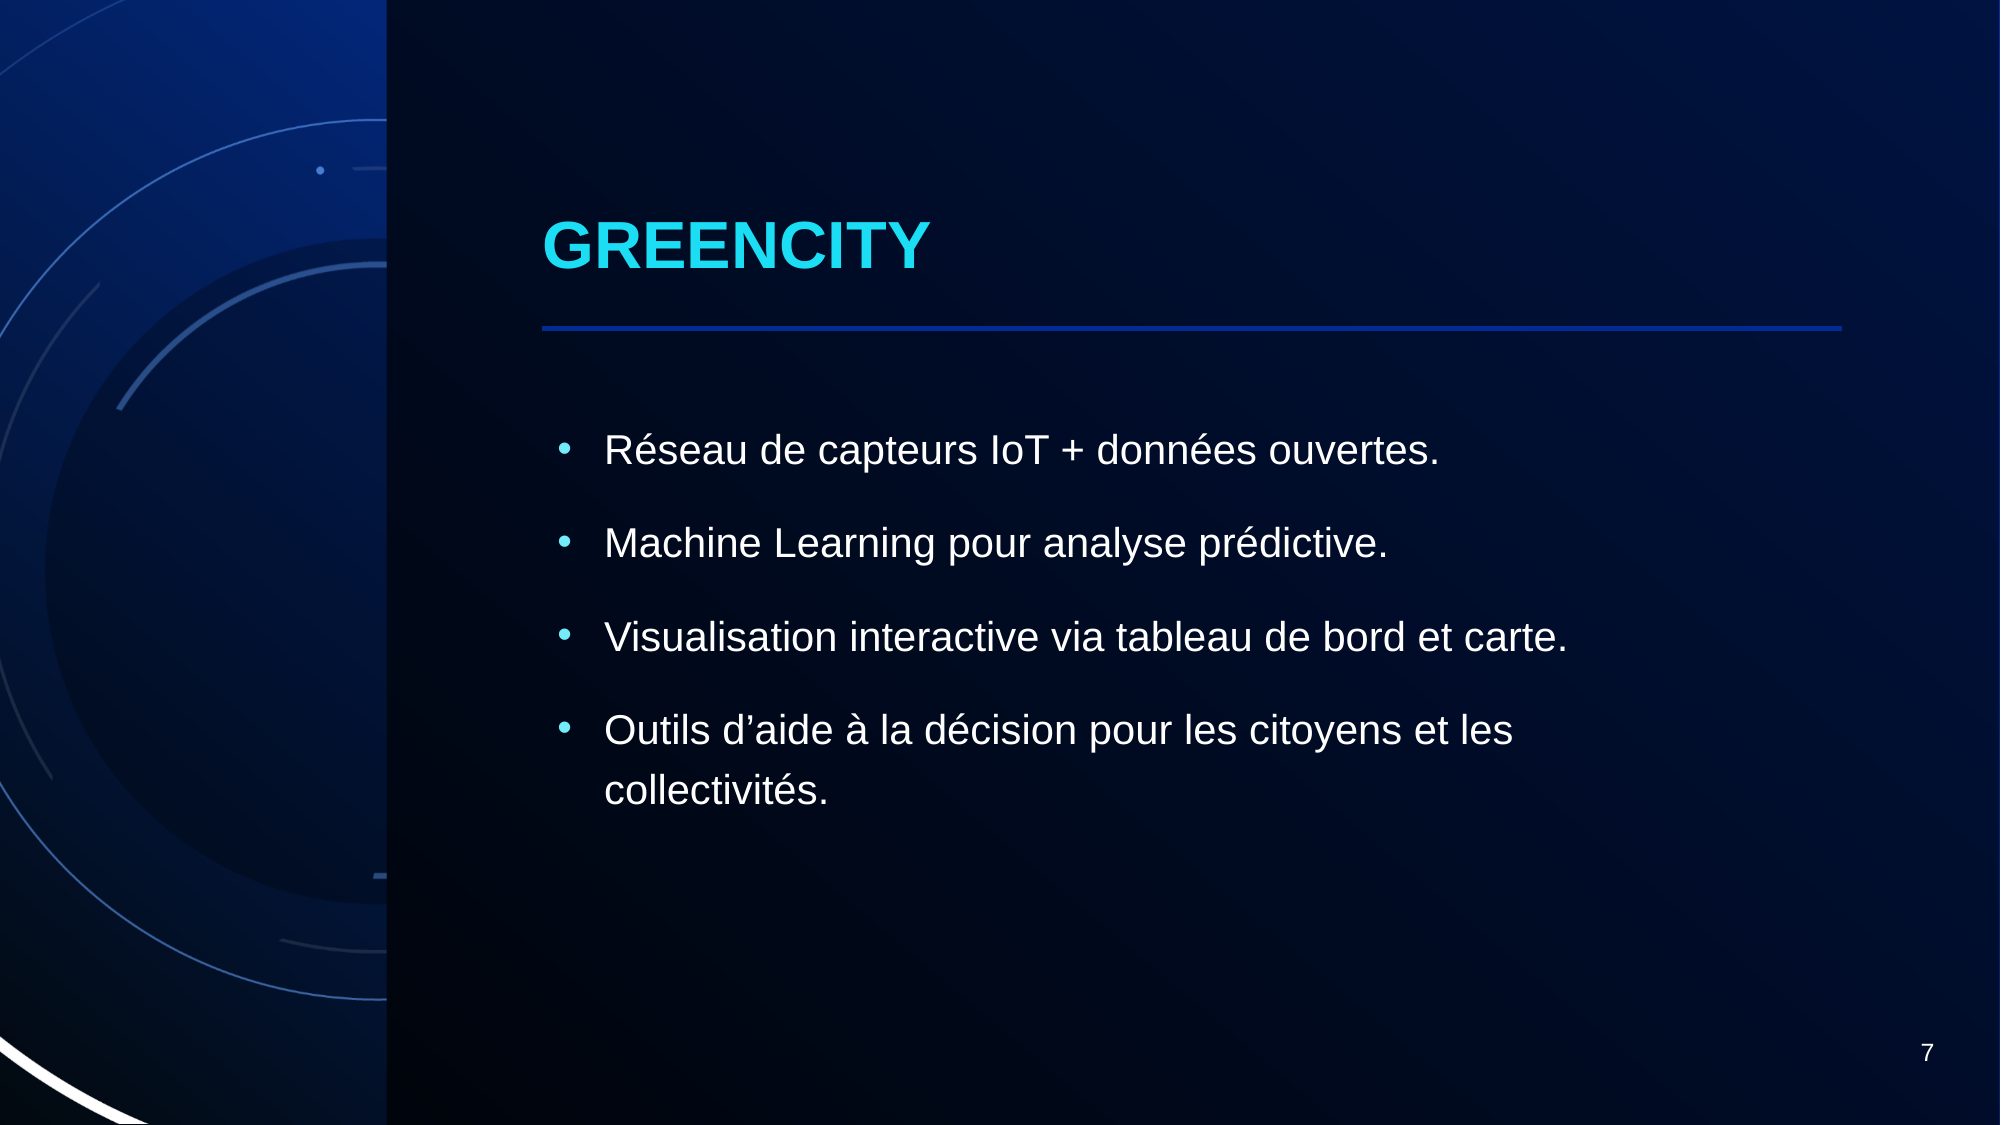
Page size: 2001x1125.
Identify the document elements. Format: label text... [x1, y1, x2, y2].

title GREENCITY [542, 18, 1760, 291]
slide_number ‹#› [1499, 1021, 1950, 1082]
picture [0, 0, 387, 1124]
list Réseau de capteurs IoT + données ouvertes. Machine Learning pour analyse prédictive. Visualisation interactive via tableau de bord et carte. Outils d’aide à la décision pour les citoyens et les collectivités. [542, 405, 1760, 1009]
